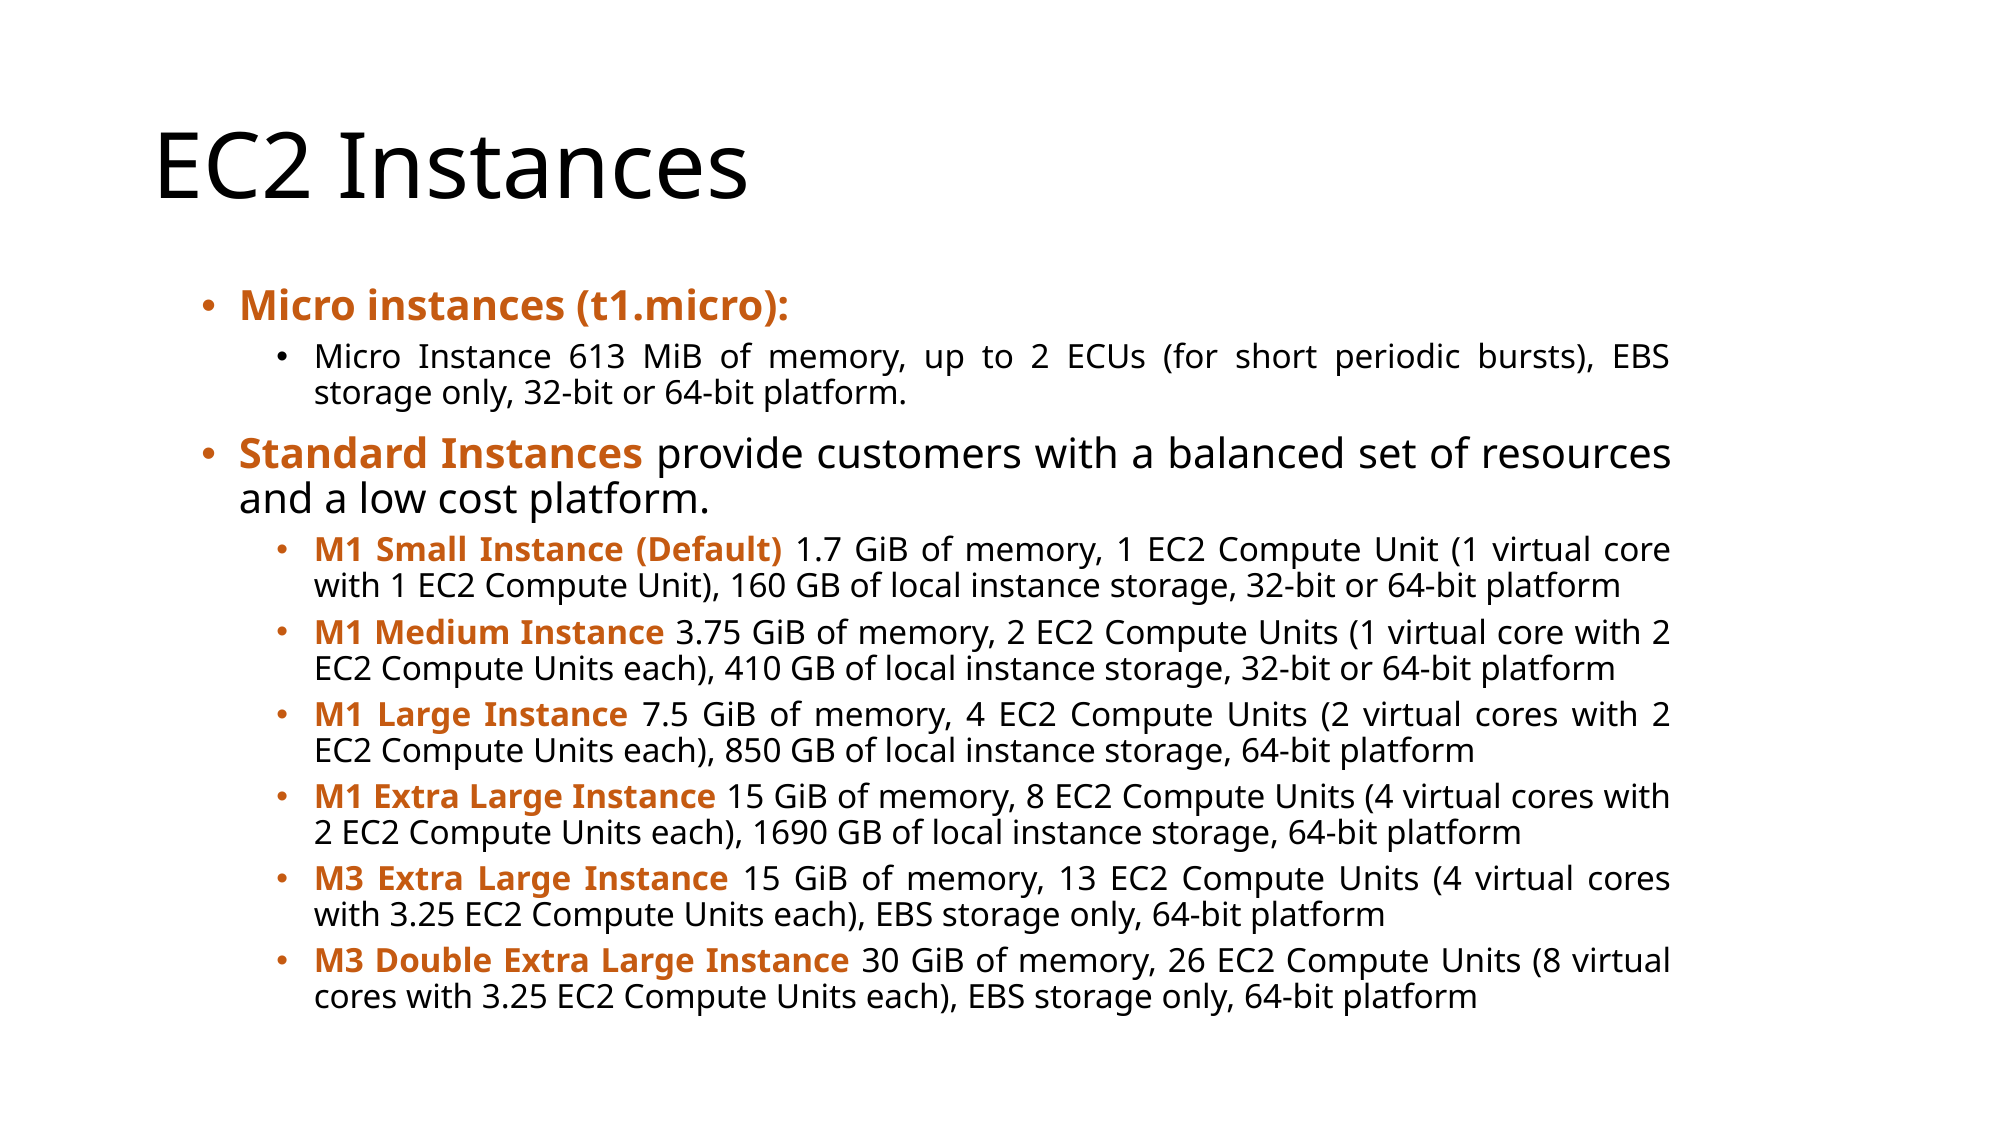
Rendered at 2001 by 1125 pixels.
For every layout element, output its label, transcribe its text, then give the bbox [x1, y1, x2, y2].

title EC2 Instances [137, 59, 1863, 278]
list Micro instances (t1.micro): Micro Instance 613 MiB of memory, up to 2 ECUs (for short periodic bursts), EBS storage only, 32-bit or 64-bit platform. Standard Instances provide customers with a balanced set of resources and a low cost platform. M1 Small Instance (Default) 1.7 GiB of memory, 1 EC2 Compute Unit (1 virtual core with 1 EC2 Compute Unit), 160 GB of local instance storage, 32-bit or 64-bit platform M1 Medium Instance 3.75 GiB of memory, 2 EC2 Compute Units (1 virtual core with 2 EC2 Compute Units each), 410 GB of local instance storage, 32-bit or 64-bit platform M1 Large Instance 7.5 GiB of memory, 4 EC2 Compute Units (2 virtual cores with 2 EC2 Compute Units each), 850 GB of local instance storage, 64-bit platform M1 Extra Large Instance 15 GiB of memory, 8 EC2 Compute Units (4 virtual cores with 2 EC2 Compute Units each), 1690 GB of local instance storage, 64-bit platform M3 Extra Large Instance 15 GiB of memory, 13 EC2 Compute Units (4 virtual cores with 3.25 EC2 Compute Units each), EBS storage only, 64-bit platform M3 Double Extra Large Instance 30 GiB of memory, 26 EC2 Compute Units (8 virtual cores with 3.25 EC2 Compute Units each), EBS storage only, 64-bit platform [186, 277, 1688, 1091]
